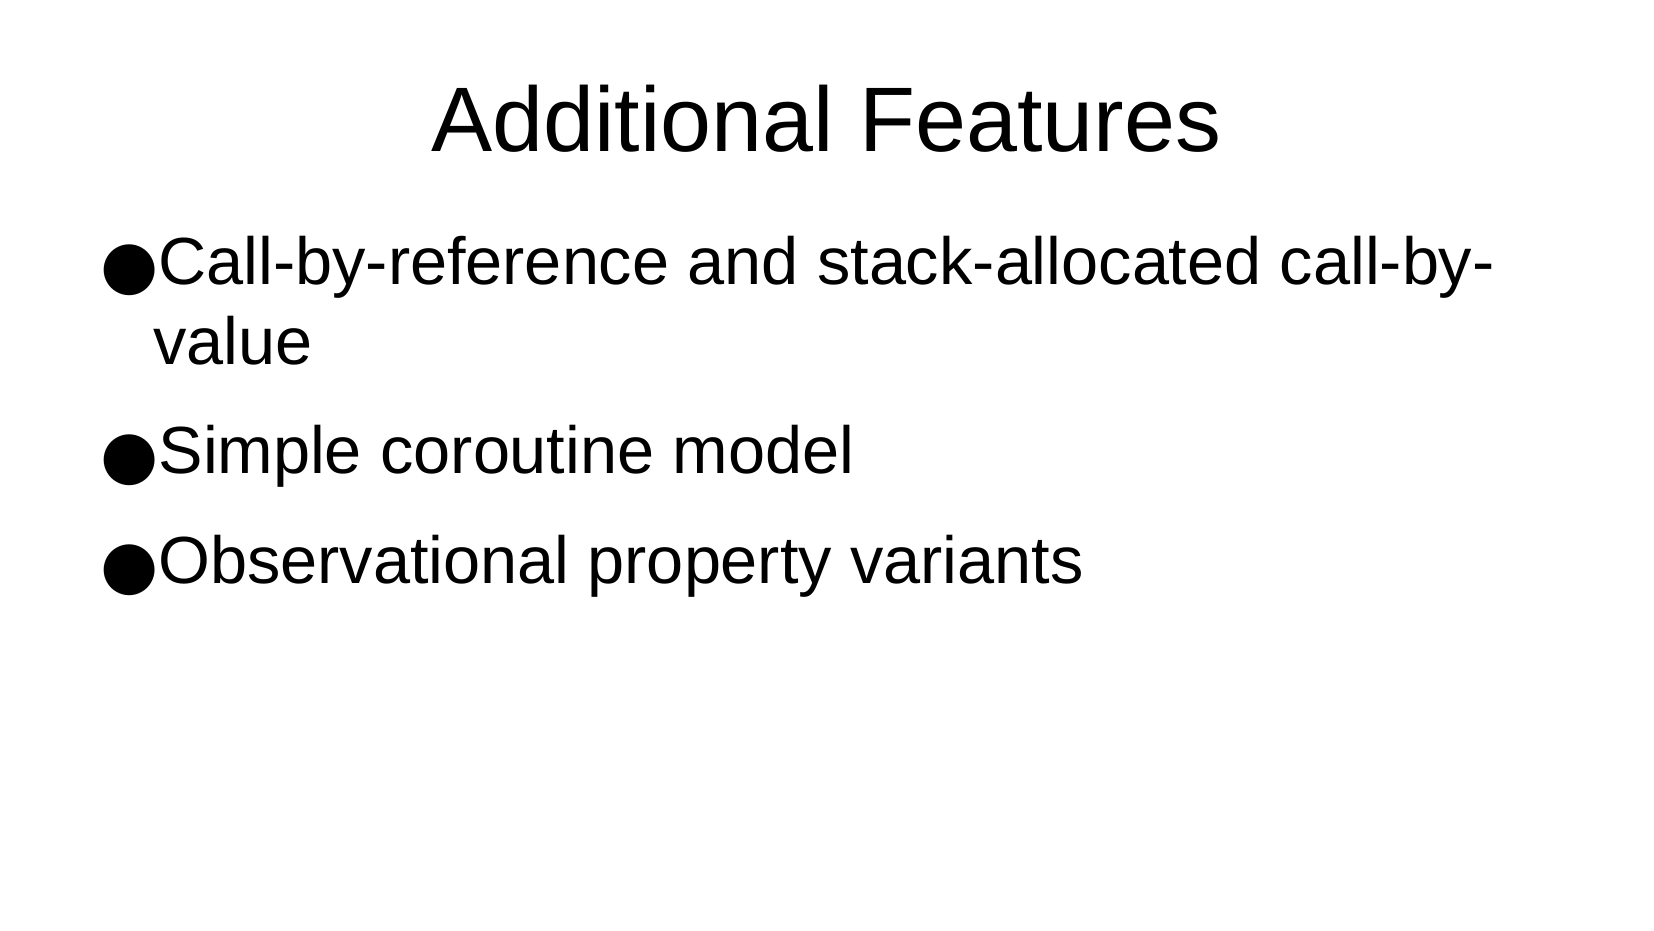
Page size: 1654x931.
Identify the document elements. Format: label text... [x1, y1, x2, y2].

text_box Additional Features [82, 37, 1571, 193]
text_box Call-by-reference and stack-allocated call-by-value Simple coroutine model Observational property variants [82, 217, 1571, 757]
